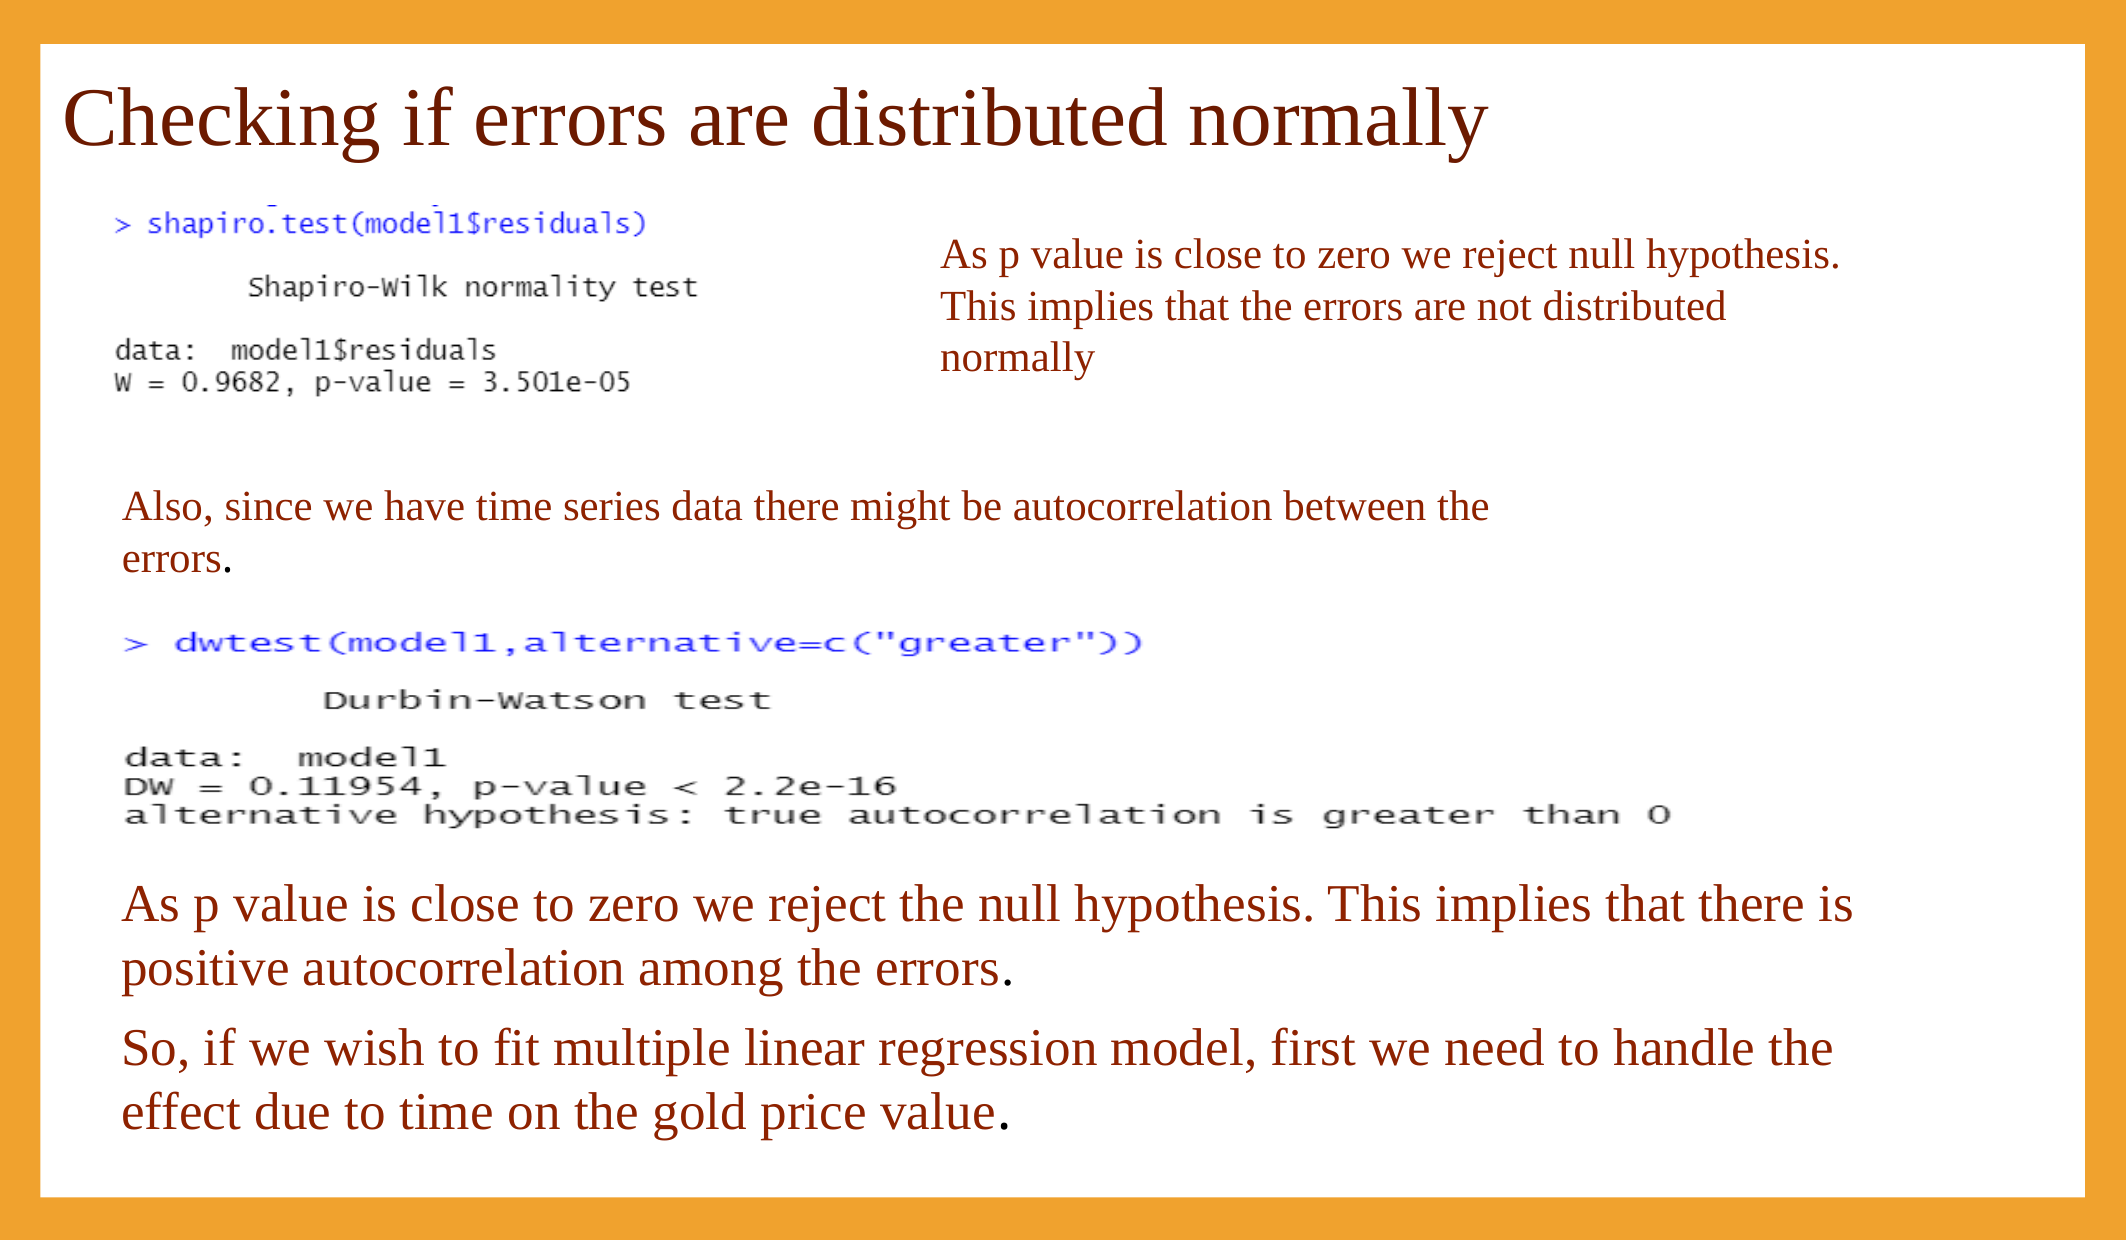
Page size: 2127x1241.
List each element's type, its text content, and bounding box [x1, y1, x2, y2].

picture [105, 619, 1718, 842]
text_box As p value is close to zero we reject the null hypothesis. This implies that there is positive autocorrelation among the errors. [106, 861, 1890, 1004]
text_box As p value is close to zero we reject null hypothesis. This implies that the errors are not distributed normally [925, 218, 1890, 388]
text_box So, if we wish to fit multiple linear regression model, first we need to handle the effect due to time on the gold price value. [106, 1005, 1890, 1148]
title Checking if errors are distributed normally [47, 63, 1804, 174]
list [105, 204, 803, 400]
text_box Also, since we have time series data there might be autocorrelation between the errors. [107, 470, 1614, 589]
